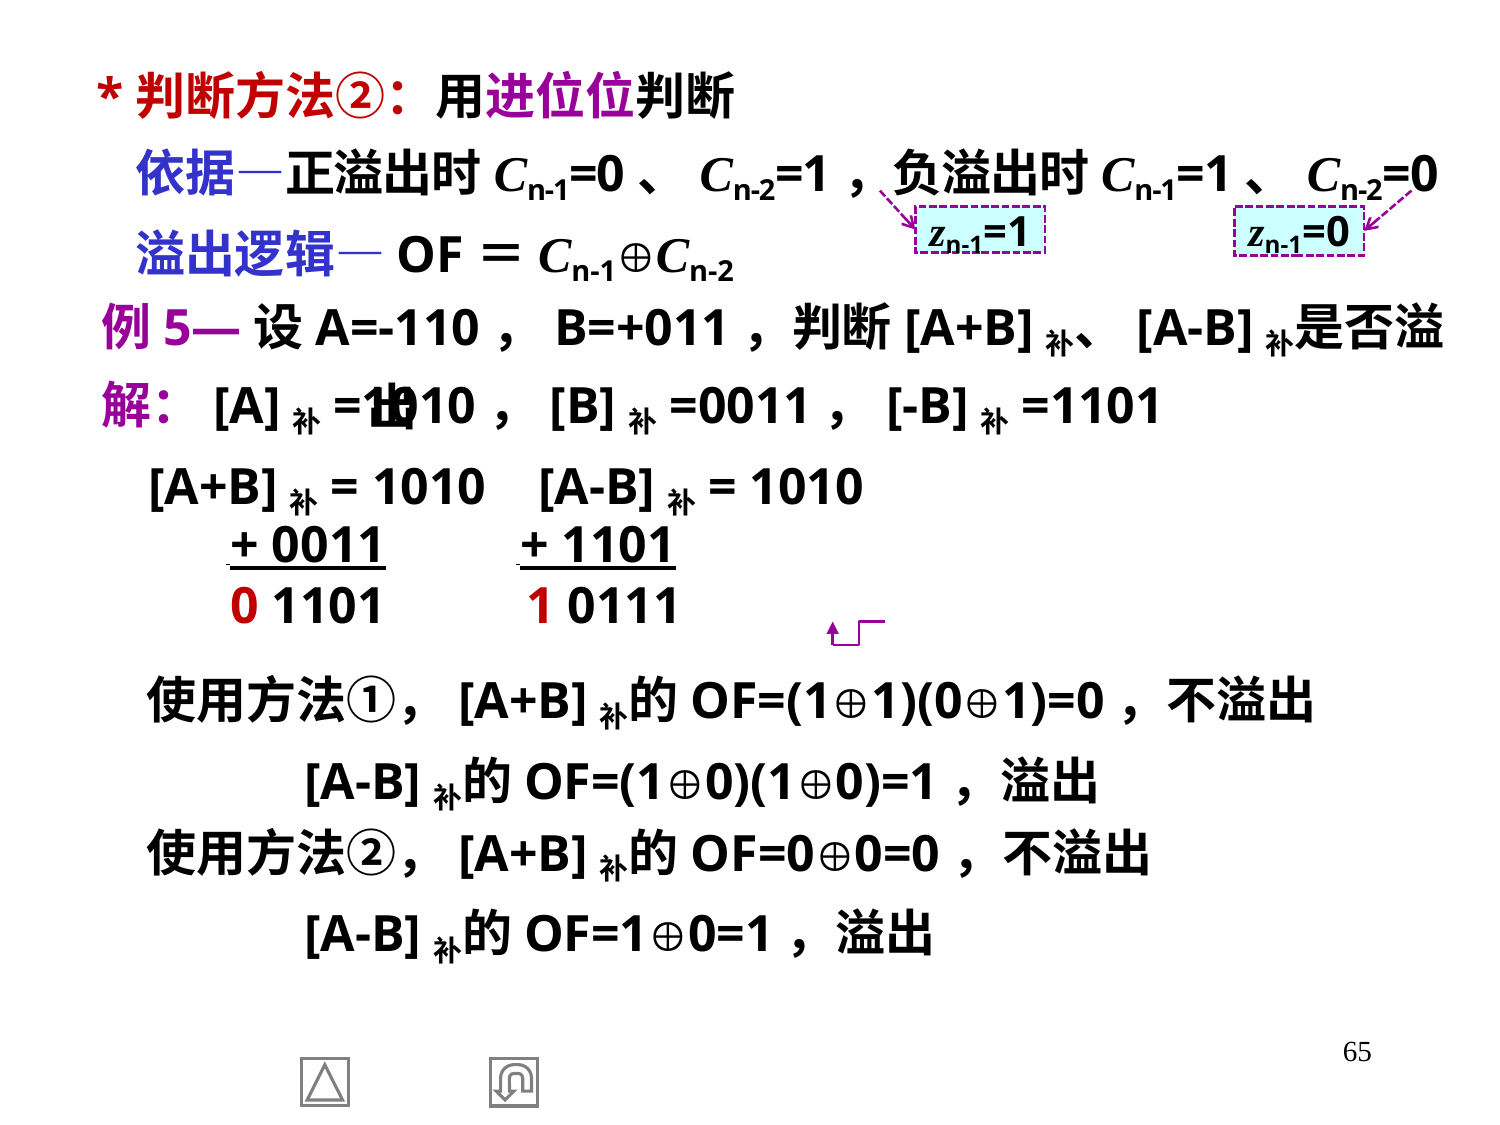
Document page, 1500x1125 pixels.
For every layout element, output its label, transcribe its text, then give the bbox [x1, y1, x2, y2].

text_box *判断方法②：用进位位判断 依据—正溢出时Cn-1=0、Cn-2=1，负溢出时Cn-1=1、Cn-2=0 溢出逻辑—OF＝Cn-1Cn-2 [29, 42, 1471, 271]
text_box 使用方法①，[A+B]补的OF=(11)(01)=0，不溢出 [A-B]补的OF=(10)(10)=1，溢出 [29, 652, 1471, 797]
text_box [29, 349, 1471, 646]
slide_number 65 [1074, 1024, 1388, 1101]
text_box 例5—设A=-110，B=+011，判断[A+B]补、[A-B]补是否溢出 [29, 271, 1471, 349]
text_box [879, 190, 1412, 256]
text_box [301, 1058, 349, 1106]
text_box 使用方法②，[A+B]补的OF=00=0，不溢出 [A-B]补的OF=10=1，溢出 [29, 797, 1471, 975]
text_box [490, 1058, 538, 1106]
